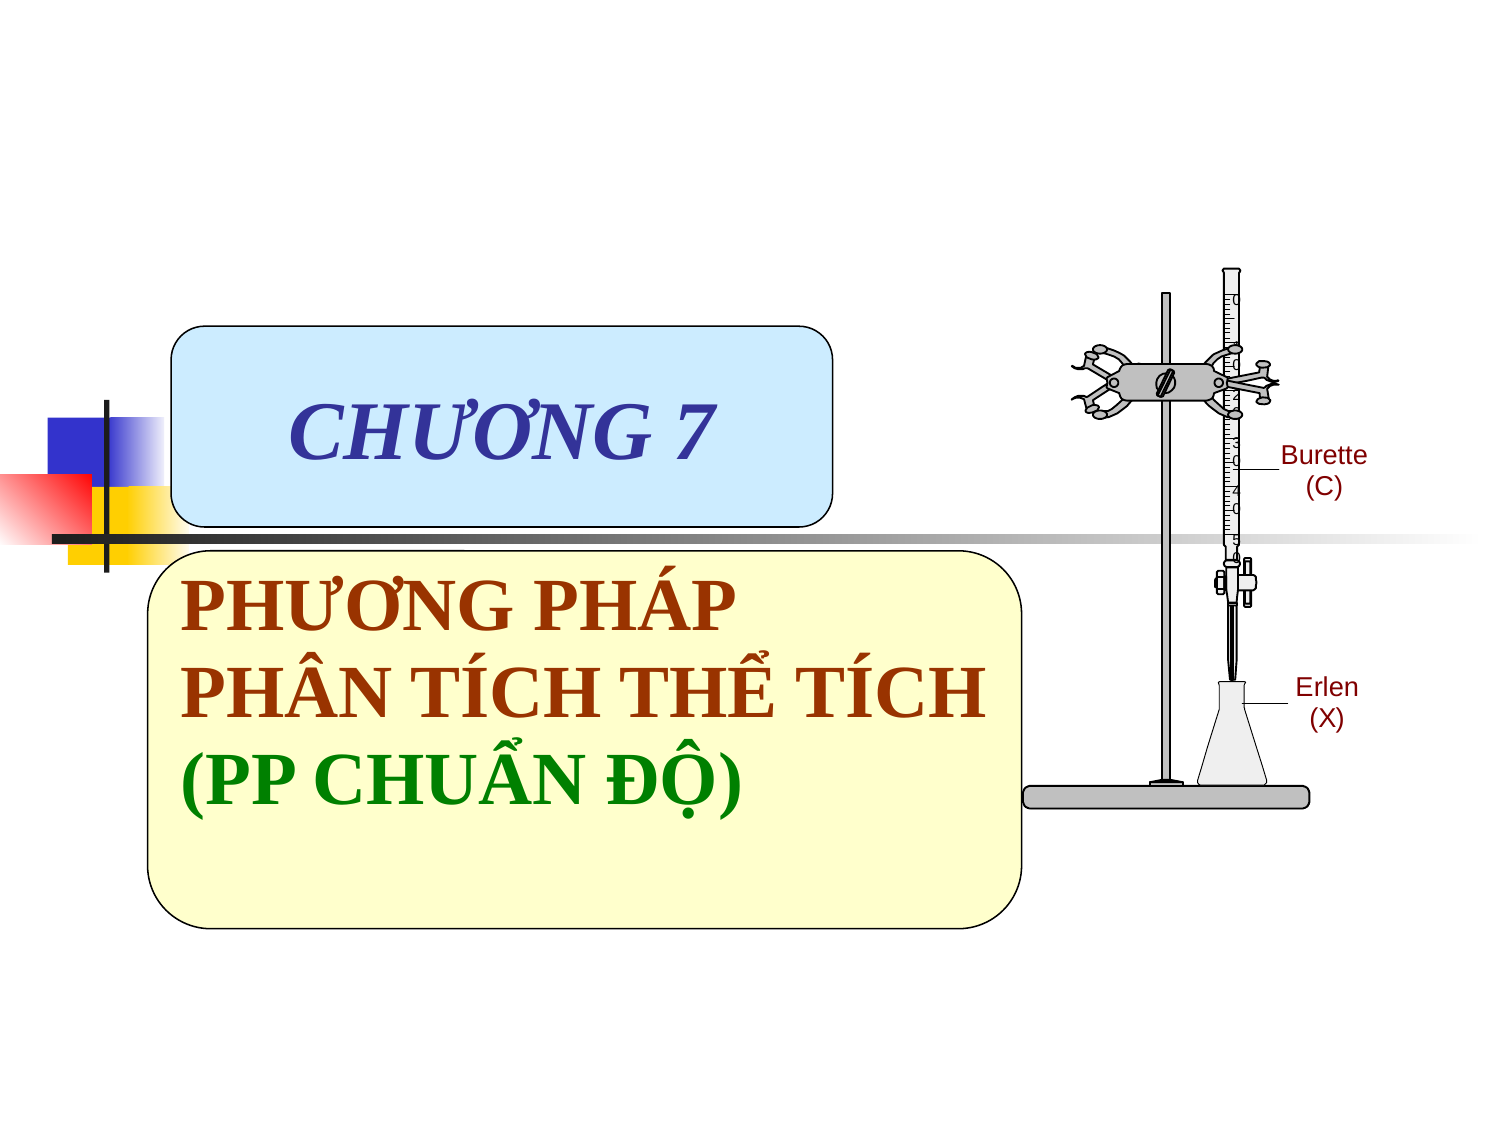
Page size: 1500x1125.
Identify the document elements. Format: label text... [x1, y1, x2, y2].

text_box PHƯƠNG PHÁP PHÂN TÍCH THỂ TÍCH (PP CHUẨN ĐỘ) [147, 550, 1022, 929]
text_box CHƯƠNG 7 [171, 326, 833, 528]
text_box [1021, 267, 1382, 811]
